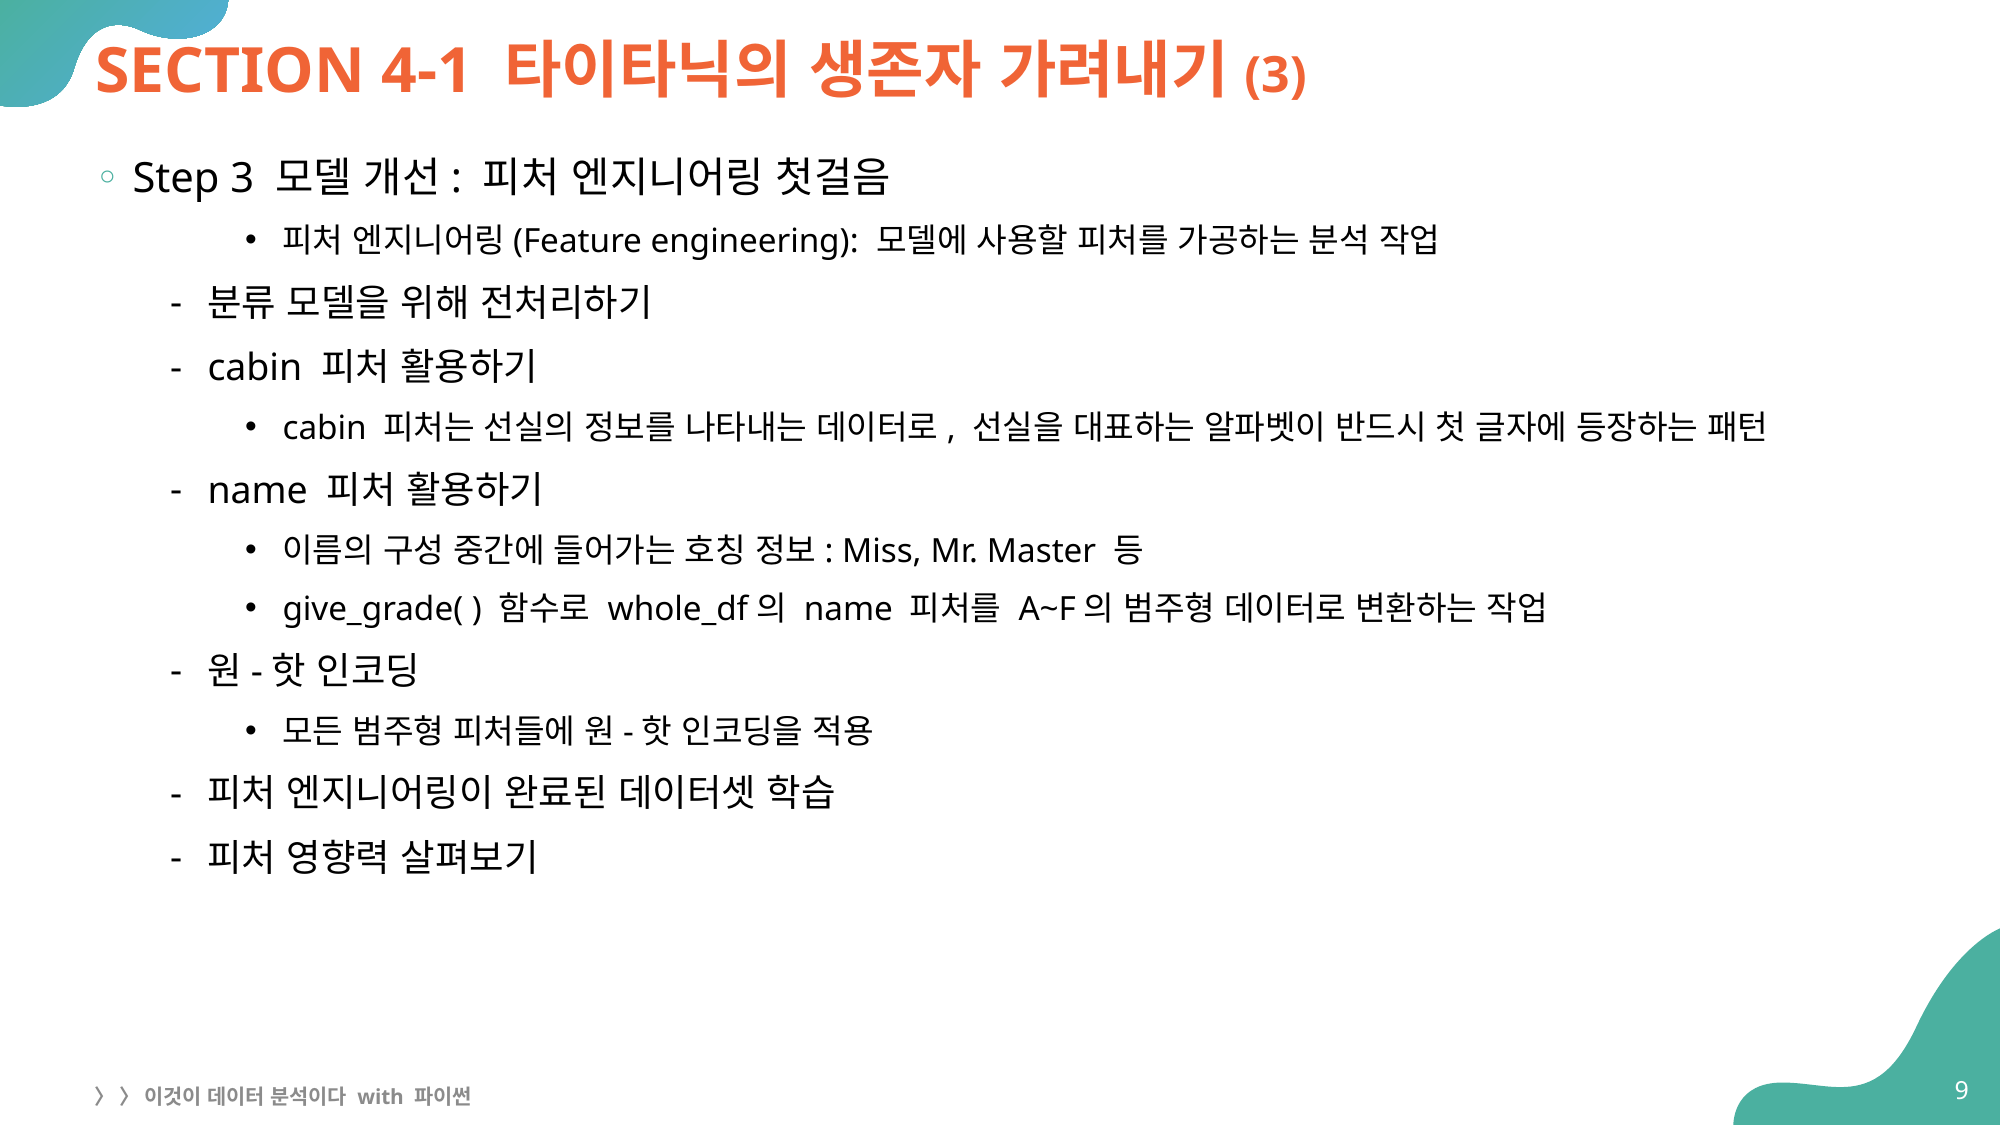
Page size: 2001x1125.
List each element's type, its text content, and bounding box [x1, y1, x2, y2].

list Step 3 모델 개선: 피처 엔지니어링 첫걸음 피처 엔지니어링(Feature engineering): 모델에 사용할 피처를 가공하는 분석 작업 분류 모델을 위해 전처리하기 cabin 피처 활용하기 cabin 피처는 선실의 정보를 나타내는 데이터로, 선실을 대표하는 알파벳이 반드시 첫 글자에 등장하는 패턴 name 피처 활용하기 이름의 구성 중간에 들어가는 호칭 정보: Miss, Mr. Master 등 give_grade( ) 함수로 whole_df의 name 피처를 A~F의 범주형 데이터로 변환하는 작업 원-핫 인코딩 모든 범주형 피처들에 원-핫 인코딩을 적용 피처 엔지니어링이 완료된 데이터셋 학습 피처 영향력 살펴보기 [79, 133, 1931, 1019]
footer 〉 〉 이것이 데이터 분석이다 with 파이썬 [79, 1078, 755, 1114]
title SECTION 4-1 타이타닉의 생존자 가려내기(3) [79, 17, 1931, 128]
slide_number 9 [1917, 1061, 1984, 1122]
